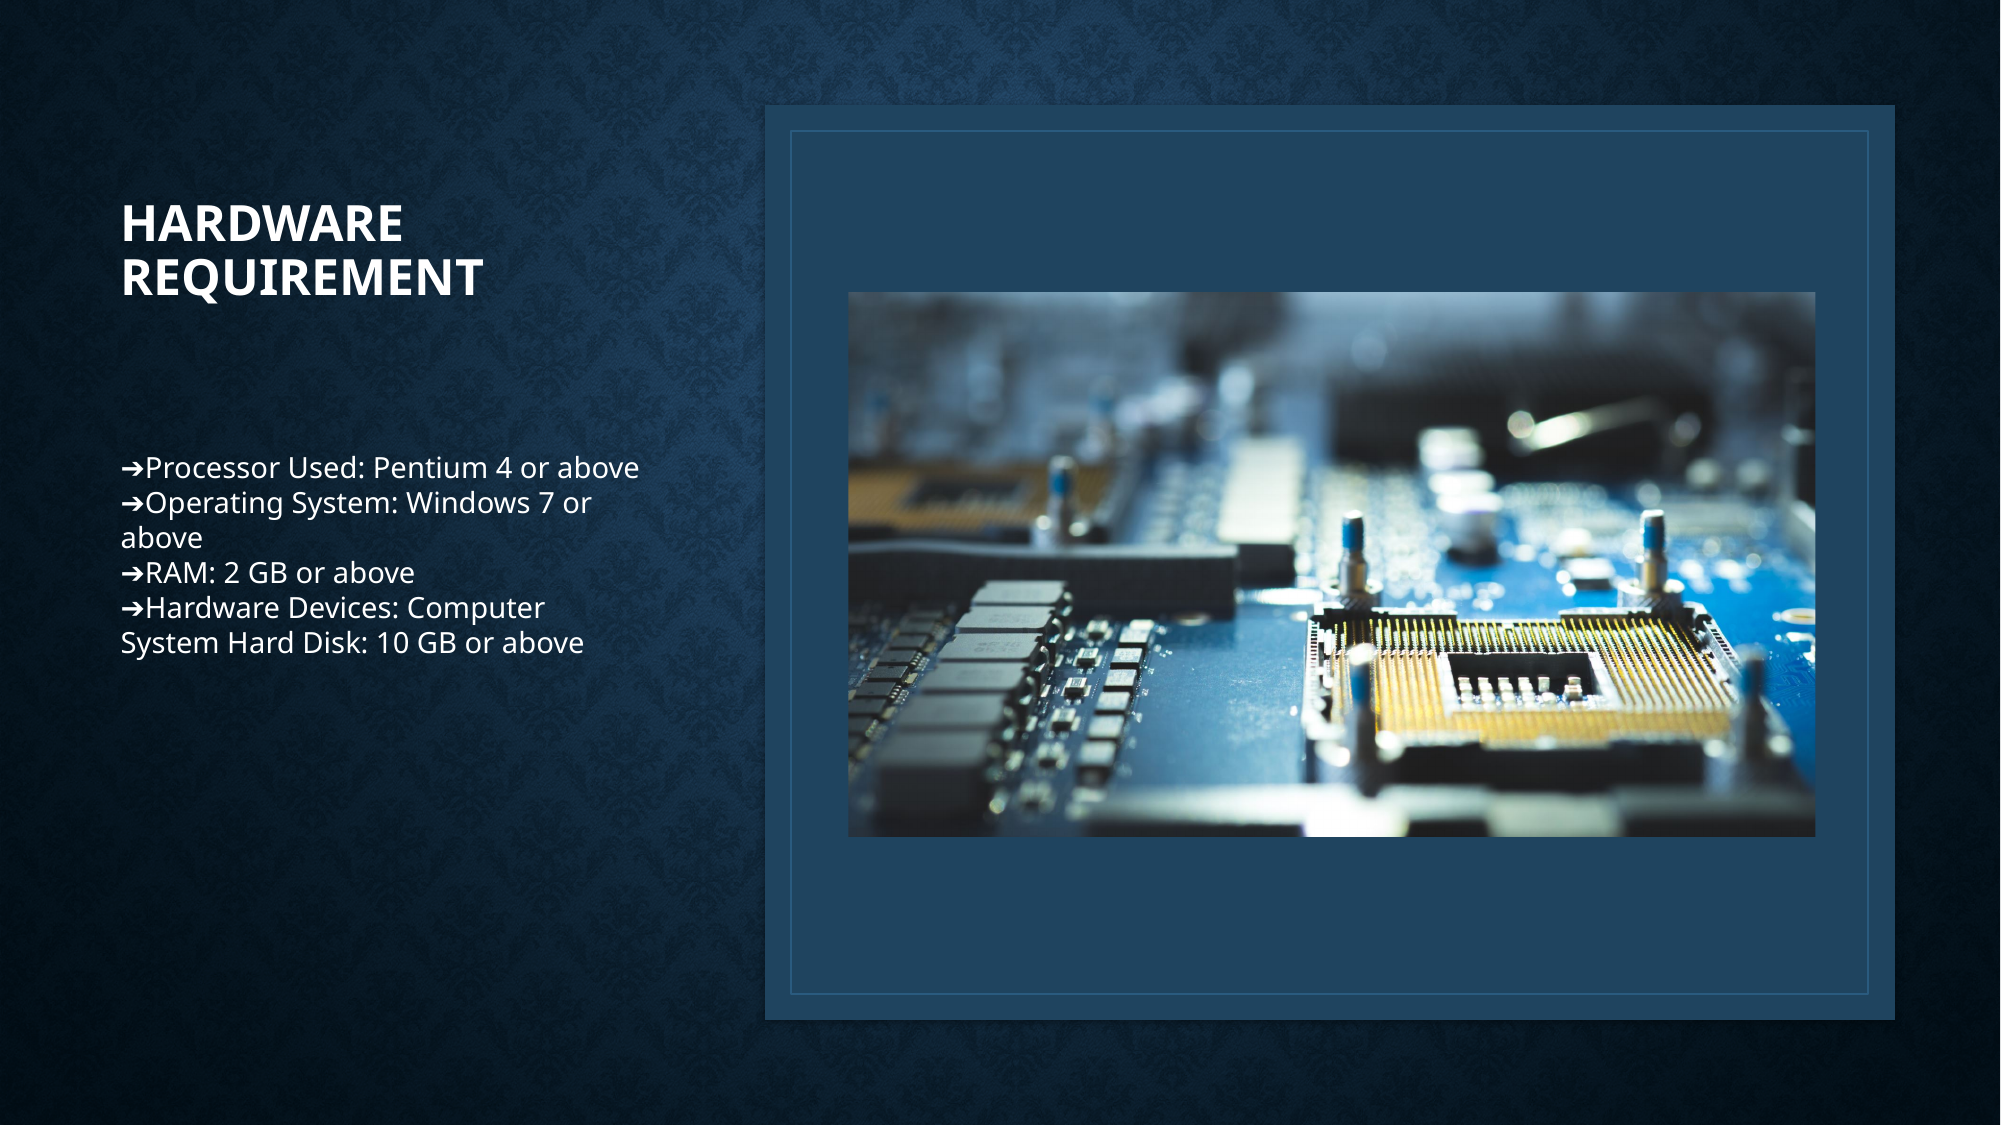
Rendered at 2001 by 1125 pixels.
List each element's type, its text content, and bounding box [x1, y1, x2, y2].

text_box [779, 119, 1881, 1006]
text_box [790, 130, 1870, 995]
title Hardware requirement [105, 105, 657, 314]
picture [847, 292, 1816, 838]
text_box ➔Processor Used: Pentium 4 or above ➔Operating System: Windows 7 or above ➔RAM: 2 GB or above ➔Hardware Devices: Computer System Hard Disk: 10 GB or above [105, 441, 657, 1103]
